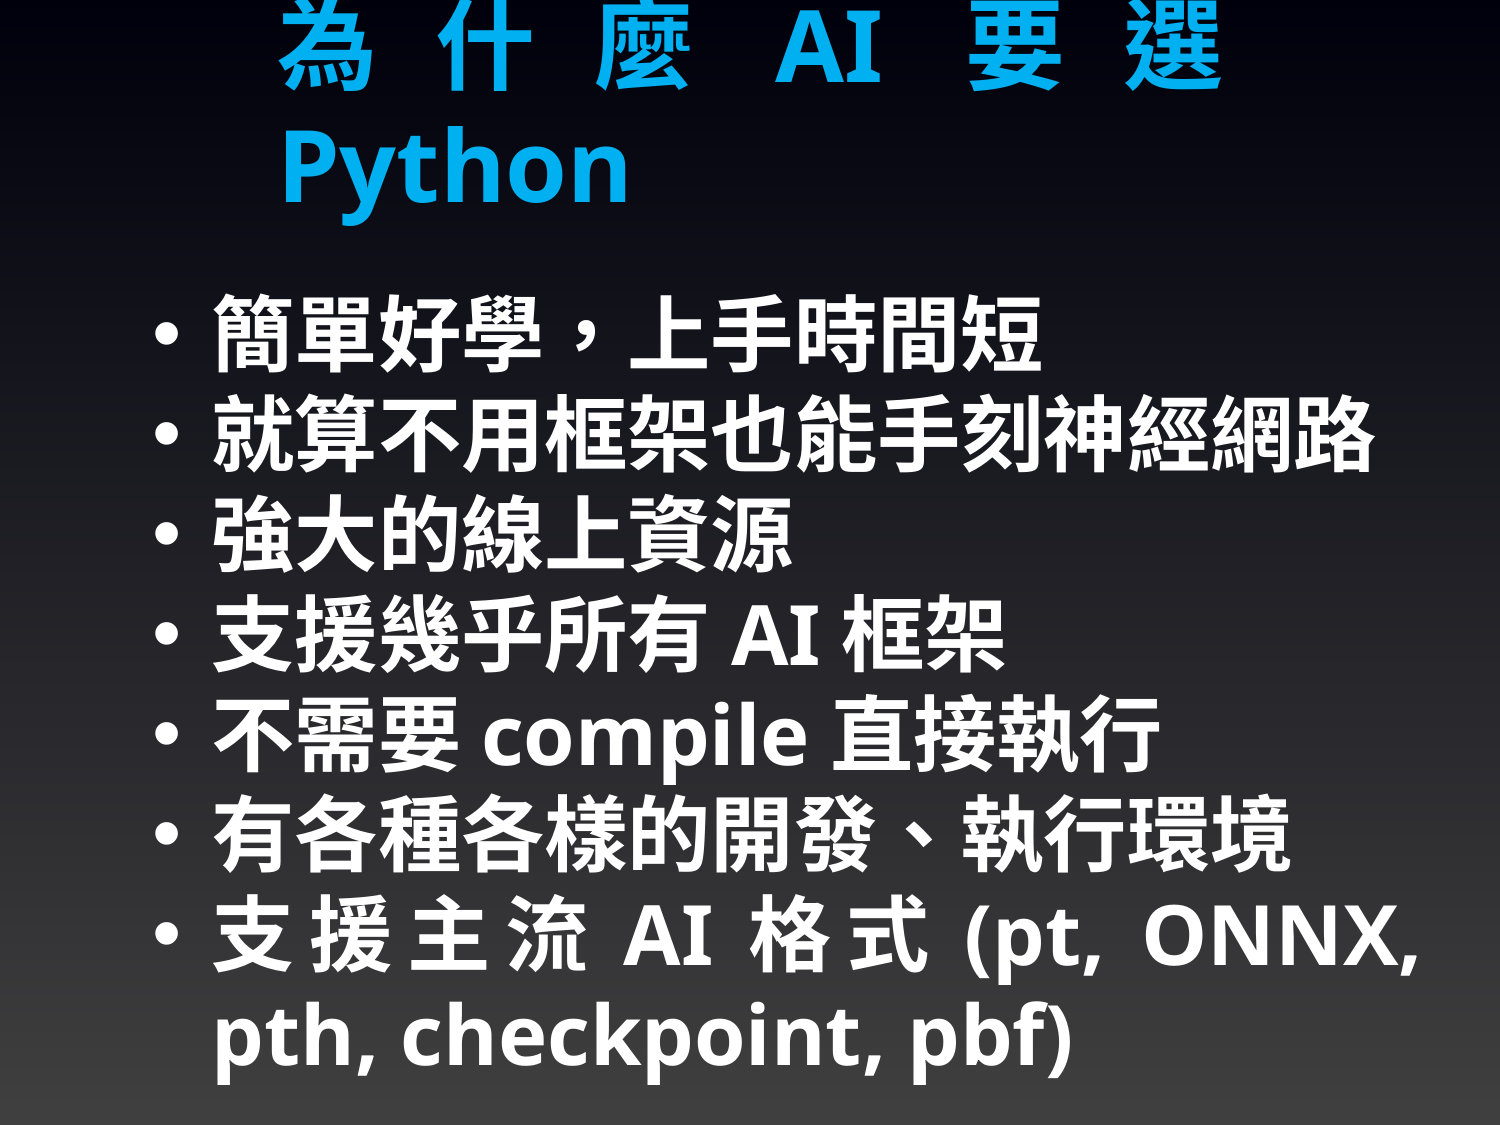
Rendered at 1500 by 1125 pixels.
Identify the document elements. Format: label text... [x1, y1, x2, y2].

text_box 為什麼AI要選Python [262, 74, 1263, 238]
text_box 簡單好學，上手時間短 就算不用框架也能手刻神經網路 強大的線上資源 支援幾乎所有AI框架 不需要compile直接執行 有各種各樣的開發、執行環境 支援主流AI格式(pt, ONNX, pth, checkpoint, pbf) [137, 274, 1438, 1090]
